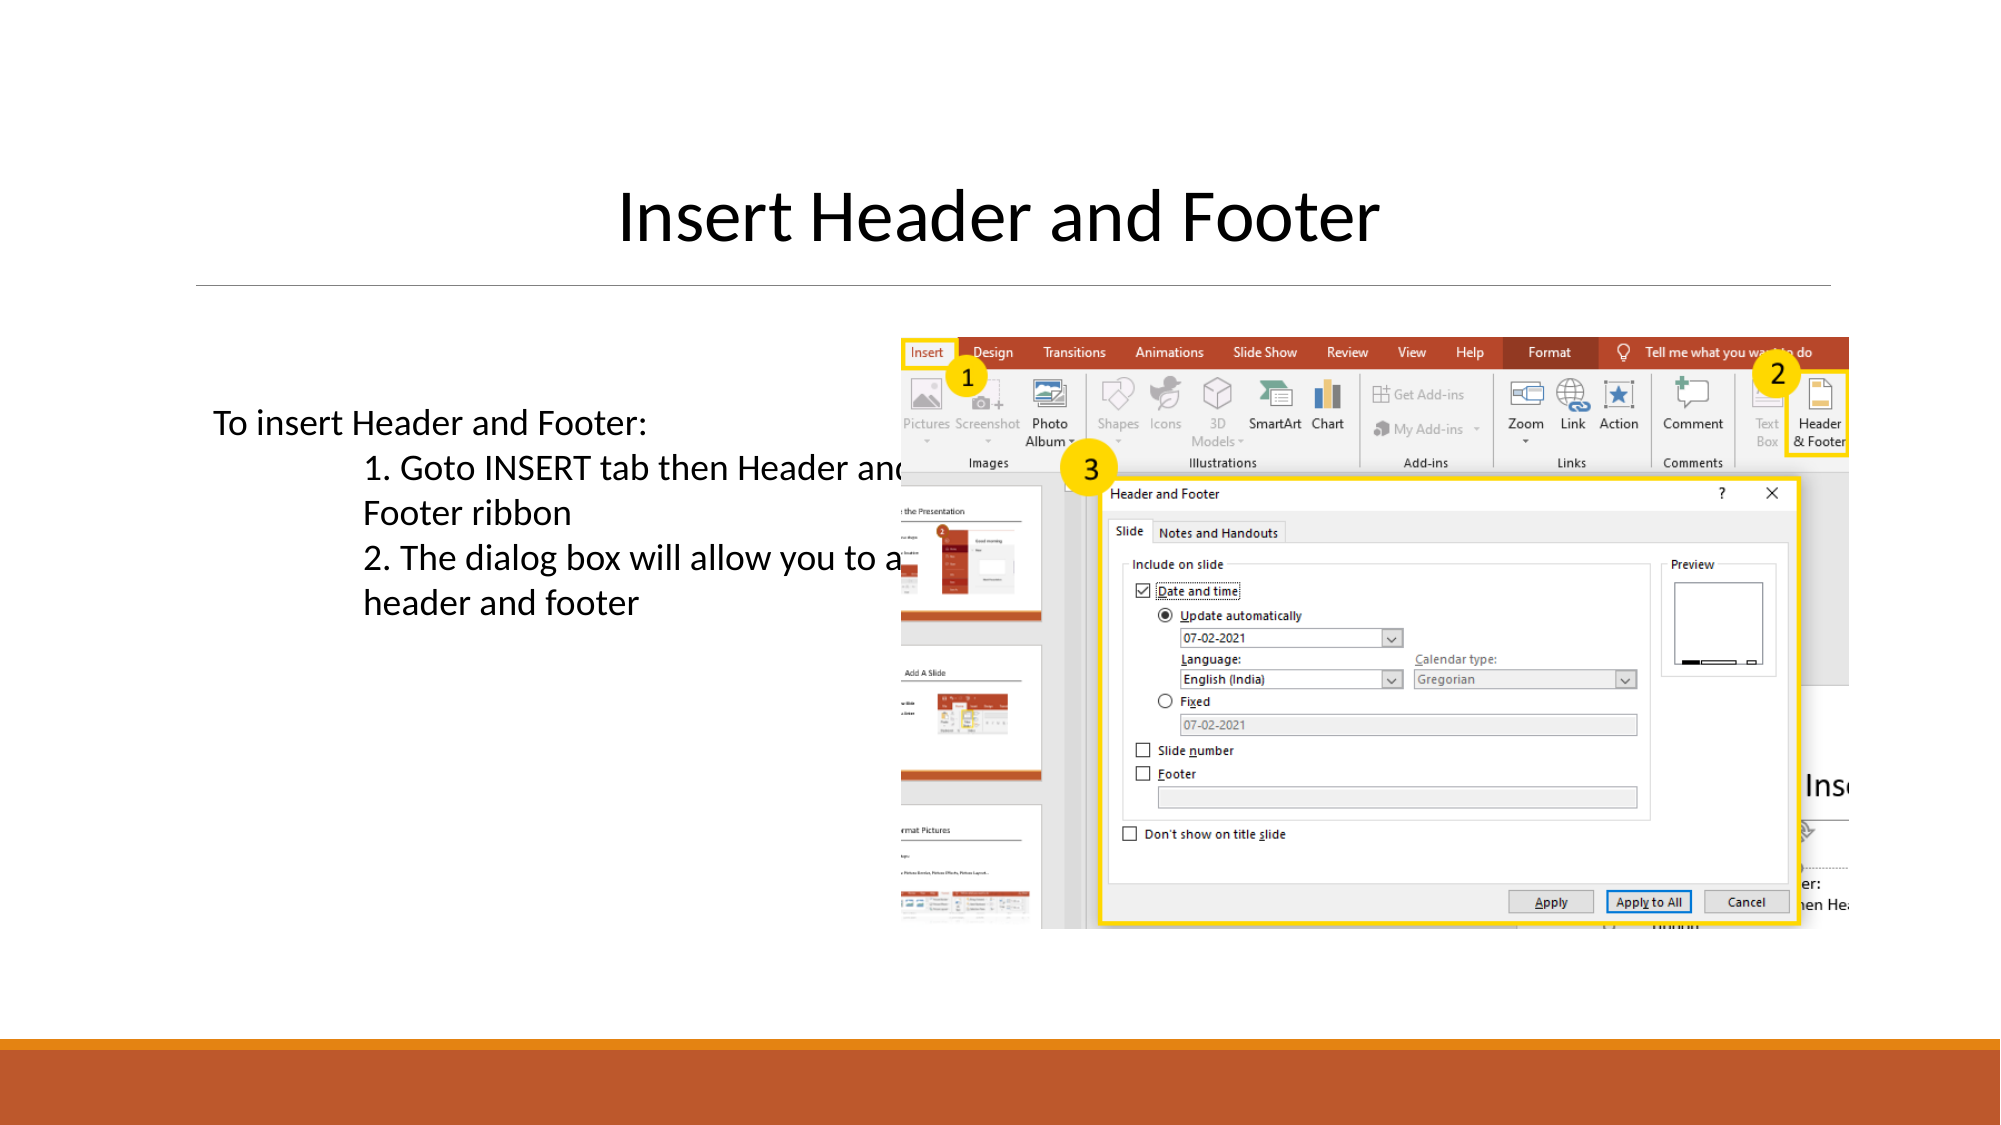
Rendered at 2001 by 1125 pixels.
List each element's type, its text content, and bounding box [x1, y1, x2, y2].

picture [900, 337, 1850, 929]
text_box Insert Header and Footer [602, 158, 1398, 264]
text_box To insert Header and Footer: 1. Goto INSERT tab then Header and Footer ribbon 2. The dialog box will allow you to add header and footer [198, 390, 898, 631]
